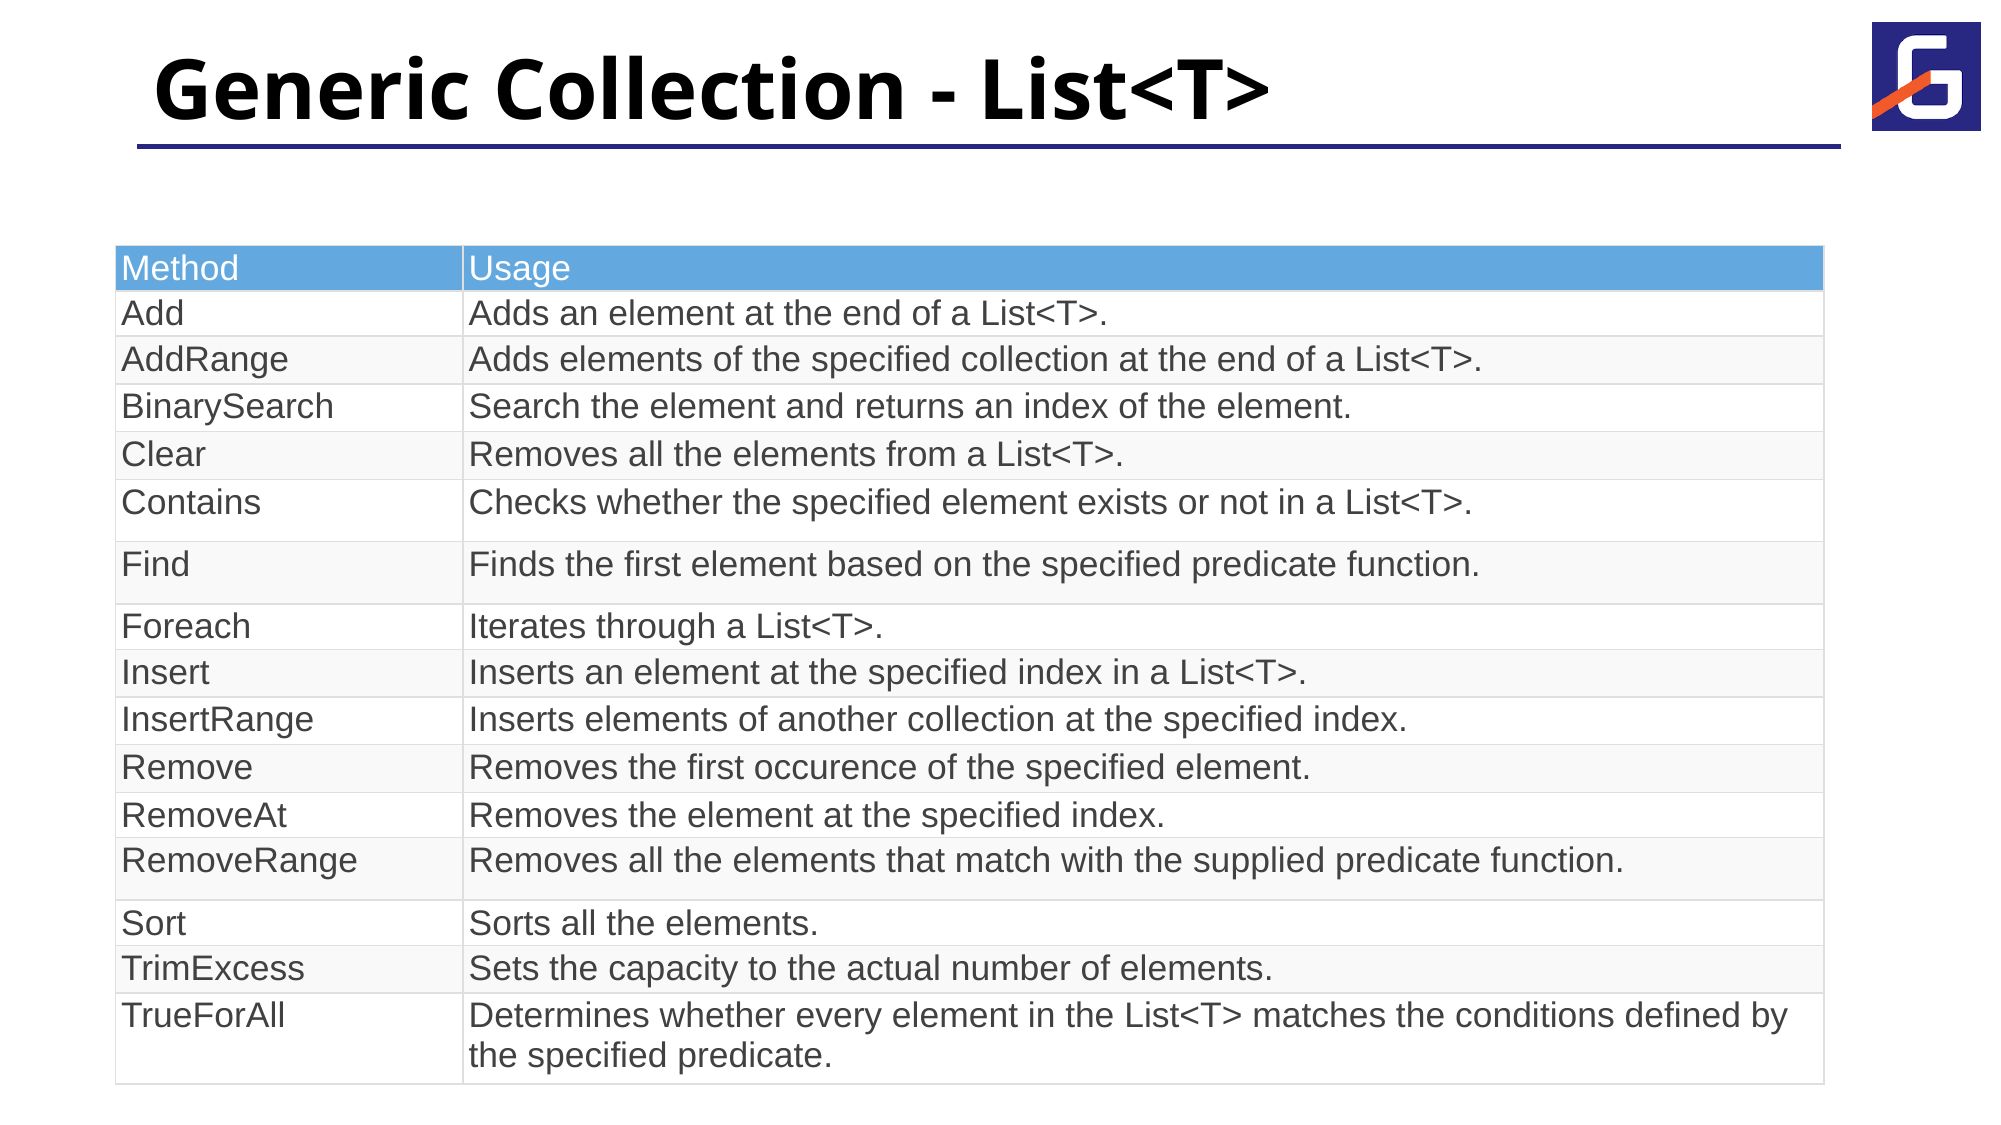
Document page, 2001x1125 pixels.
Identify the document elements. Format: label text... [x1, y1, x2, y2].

table_cell Determines whether every element in the List<T> matches the conditions defined by the specified predicate. [464, 994, 1823, 1083]
table_cell Add [116, 292, 462, 335]
table_cell Inserts elements of another collection at the specified index. [464, 698, 1823, 744]
table_cell Finds the first element based on the specified predicate function. [464, 542, 1823, 603]
table_cell TrimExcess [116, 946, 462, 992]
table_cell RemoveAt [116, 793, 462, 837]
table_cell Inserts an element at the specified index in a List<T>. [464, 650, 1823, 696]
table_cell Removes the element at the specified index. [464, 793, 1823, 837]
table_cell Iterates through a List<T>. [464, 605, 1823, 649]
table_cell Checks whether the specified element exists or not in a List<T>. [464, 480, 1823, 541]
table_cell TrueForAll [116, 994, 462, 1083]
table_cell Adds elements of the specified collection at the end of a List<T>. [464, 337, 1823, 383]
table_cell AddRange [116, 337, 462, 383]
table_cell InsertRange [116, 698, 462, 744]
picture [1872, 22, 1981, 131]
title Generic Collection - List<T> [137, 26, 1863, 160]
table_cell Foreach [116, 605, 462, 649]
table_cell Removes all the elements that match with the supplied predicate function. [464, 838, 1823, 899]
table_cell Removes all the elements from a List<T>. [464, 432, 1823, 479]
table_cell Sorts all the elements. [464, 901, 1823, 945]
table_cell Search the element and returns an index of the element. [464, 385, 1823, 431]
table_cell Sets the capacity to the actual number of elements. [464, 946, 1823, 992]
table_cell Find [116, 542, 462, 603]
table_cell Clear [116, 432, 462, 479]
table_cell RemoveRange [116, 838, 462, 899]
table_header Method [116, 246, 462, 290]
table_cell Remove [116, 745, 462, 792]
table_header Usage [464, 246, 1823, 290]
table_cell BinarySearch [116, 385, 462, 431]
table_cell Sort [116, 901, 462, 945]
table_cell Insert [116, 650, 462, 696]
table_cell Contains [116, 480, 462, 541]
table_cell Removes the first occurence of the specified element. [464, 745, 1823, 792]
table_cell Adds an element at the end of a List<T>. [464, 292, 1823, 335]
